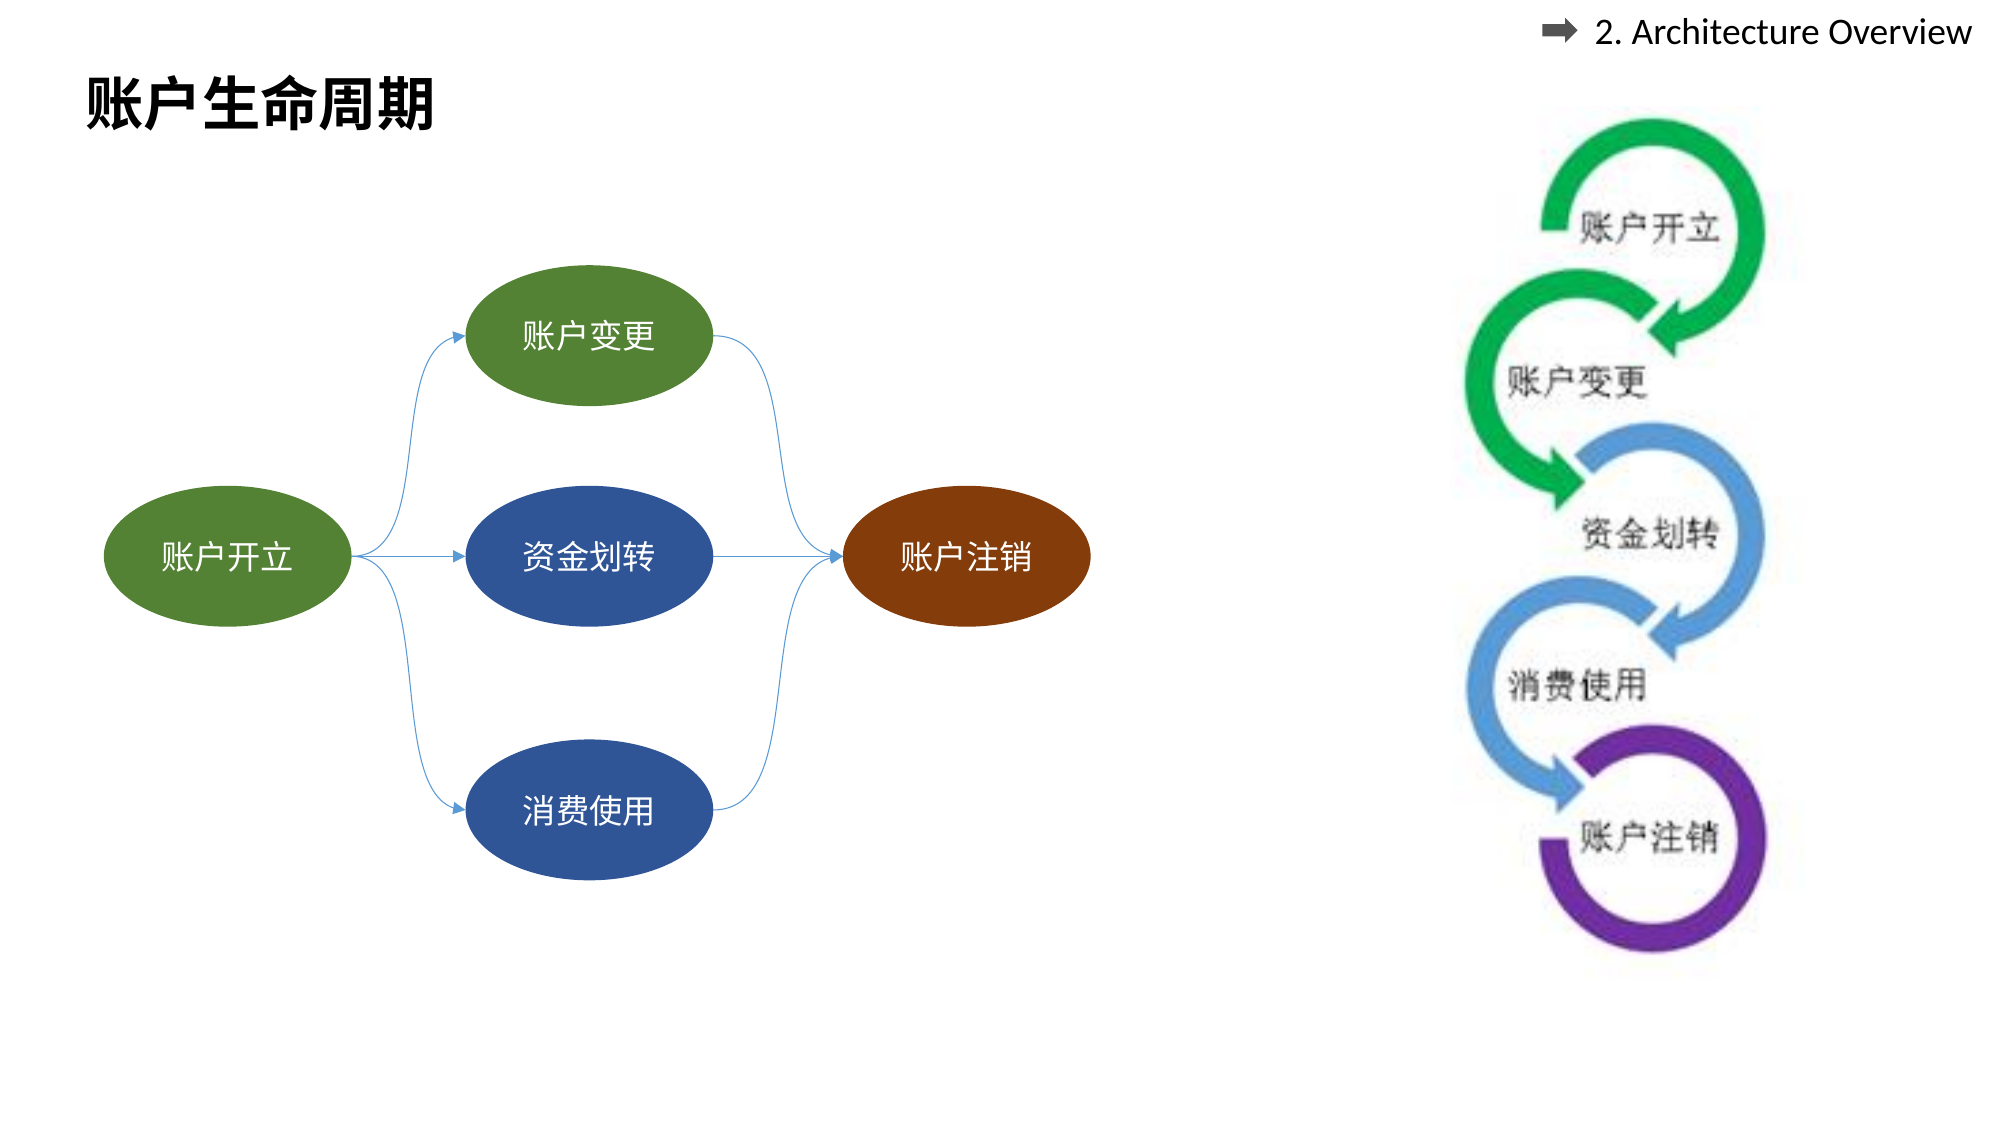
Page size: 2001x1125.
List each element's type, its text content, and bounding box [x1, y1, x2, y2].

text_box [351, 556, 466, 810]
text_box 消费使用 [464, 738, 715, 882]
picture [1368, 106, 1924, 1004]
text_box 账户注销 [843, 484, 1092, 628]
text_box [713, 335, 843, 556]
title 账户生命周期 [70, 60, 1914, 153]
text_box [351, 335, 466, 556]
text_box 资金划转 [466, 484, 713, 628]
text_box 账户变更 [464, 264, 715, 408]
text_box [713, 556, 843, 810]
text_box 账户开立 [102, 484, 351, 628]
